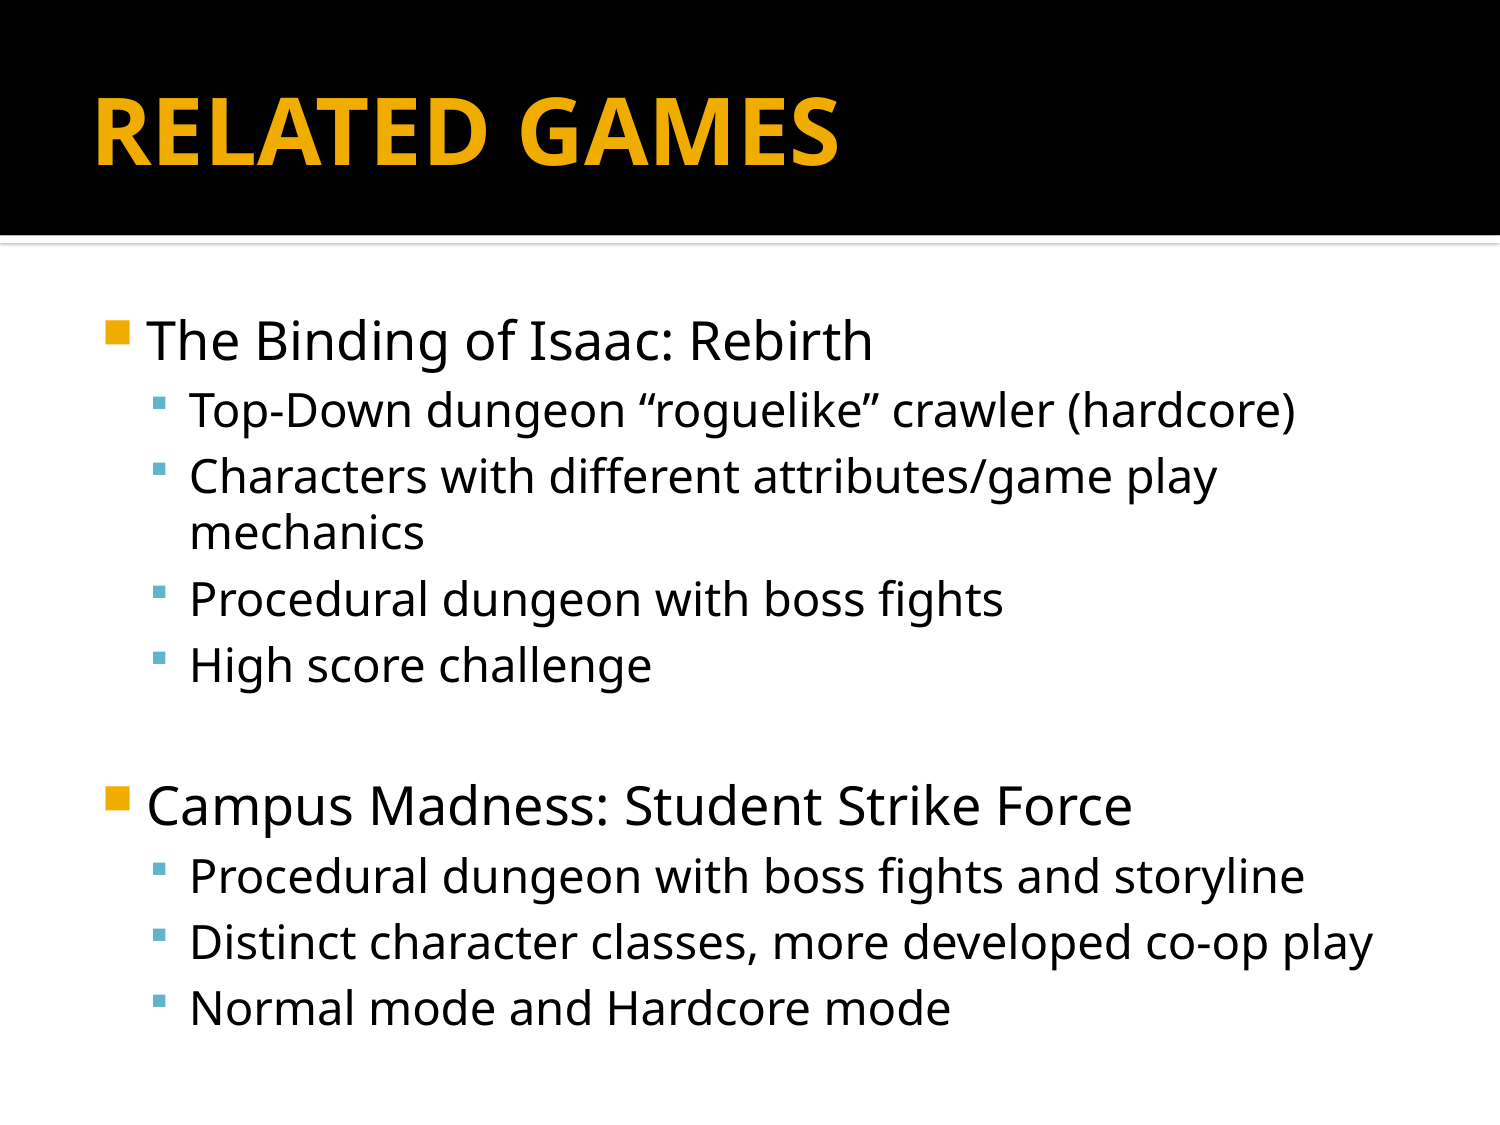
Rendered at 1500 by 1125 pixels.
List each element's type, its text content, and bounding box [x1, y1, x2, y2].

title RELATED GAMES [75, 25, 1425, 231]
list The Binding of Isaac: Rebirth Top-Down dungeon “roguelike” crawler (hardcore) Characters with different attributes/game play mechanics Procedural dungeon with boss fights High score challenge Campus Madness: Student Strike Force Procedural dungeon with boss fights and storyline Distinct character classes, more developed co-op play Normal mode and Hardcore mode [75, 291, 1425, 1050]
